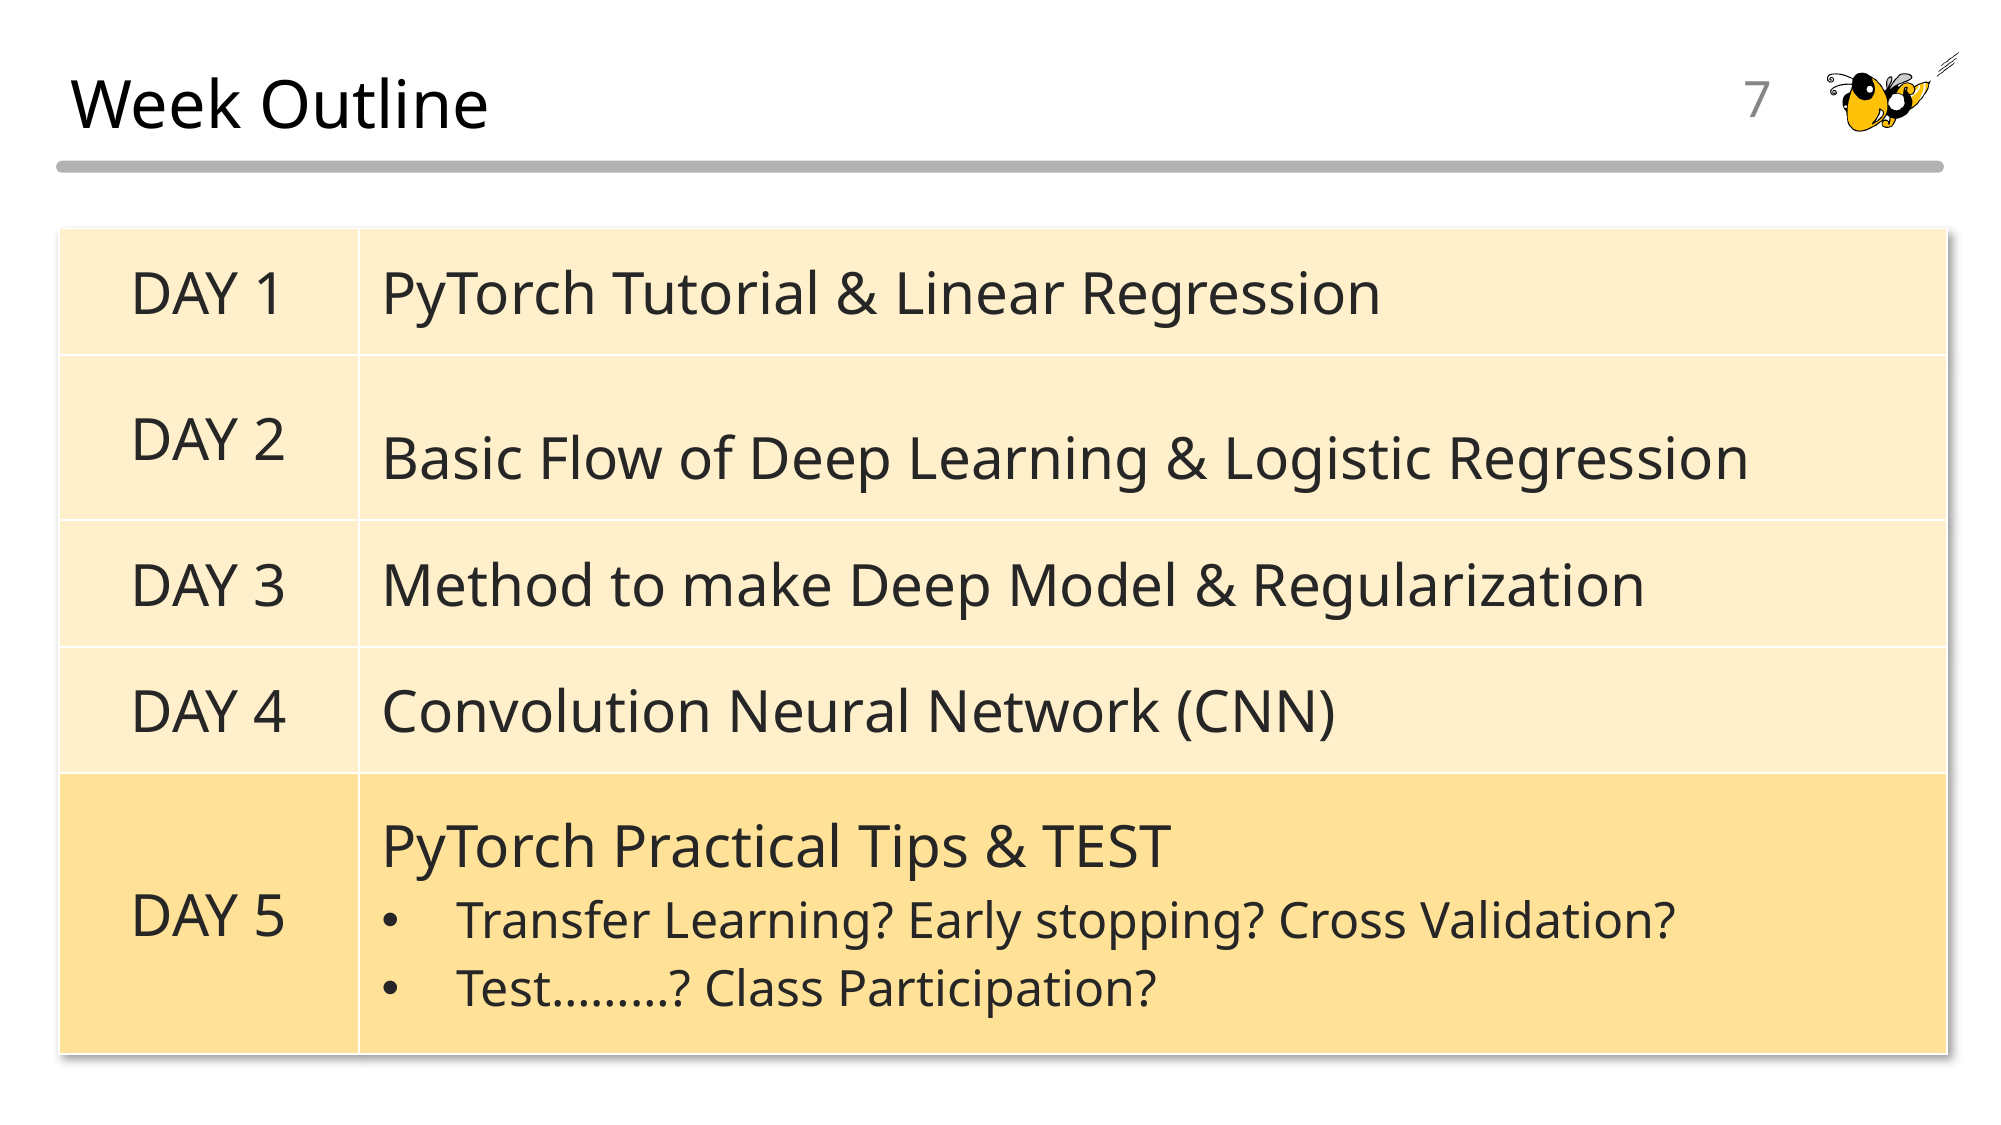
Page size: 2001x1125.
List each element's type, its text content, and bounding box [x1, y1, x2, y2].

table_cell DAY 4 [60, 648, 358, 772]
table_header PyTorch Tutorial & Linear Regression [360, 229, 1946, 354]
table_cell Method to make Deep Model & Regularization [360, 521, 1946, 646]
picture [1827, 52, 1959, 132]
table_cell Convolution Neural Network (CNN) [360, 648, 1946, 772]
table_header DAY 1 [60, 229, 358, 354]
table_cell Basic Flow of Deep Learning & Logistic Regression [360, 356, 1946, 519]
slide_number 7 [1695, 61, 1820, 141]
table_cell DAY 3 [60, 521, 358, 646]
table_cell DAY 5 [60, 774, 358, 1053]
title Week Outline [40, 52, 1640, 151]
table_cell DAY 2 [60, 356, 358, 519]
table_cell PyTorch Practical Tips & TEST Transfer Learning? Early stopping? Cross Validation? Test………? Class Participation? [360, 774, 1946, 1053]
